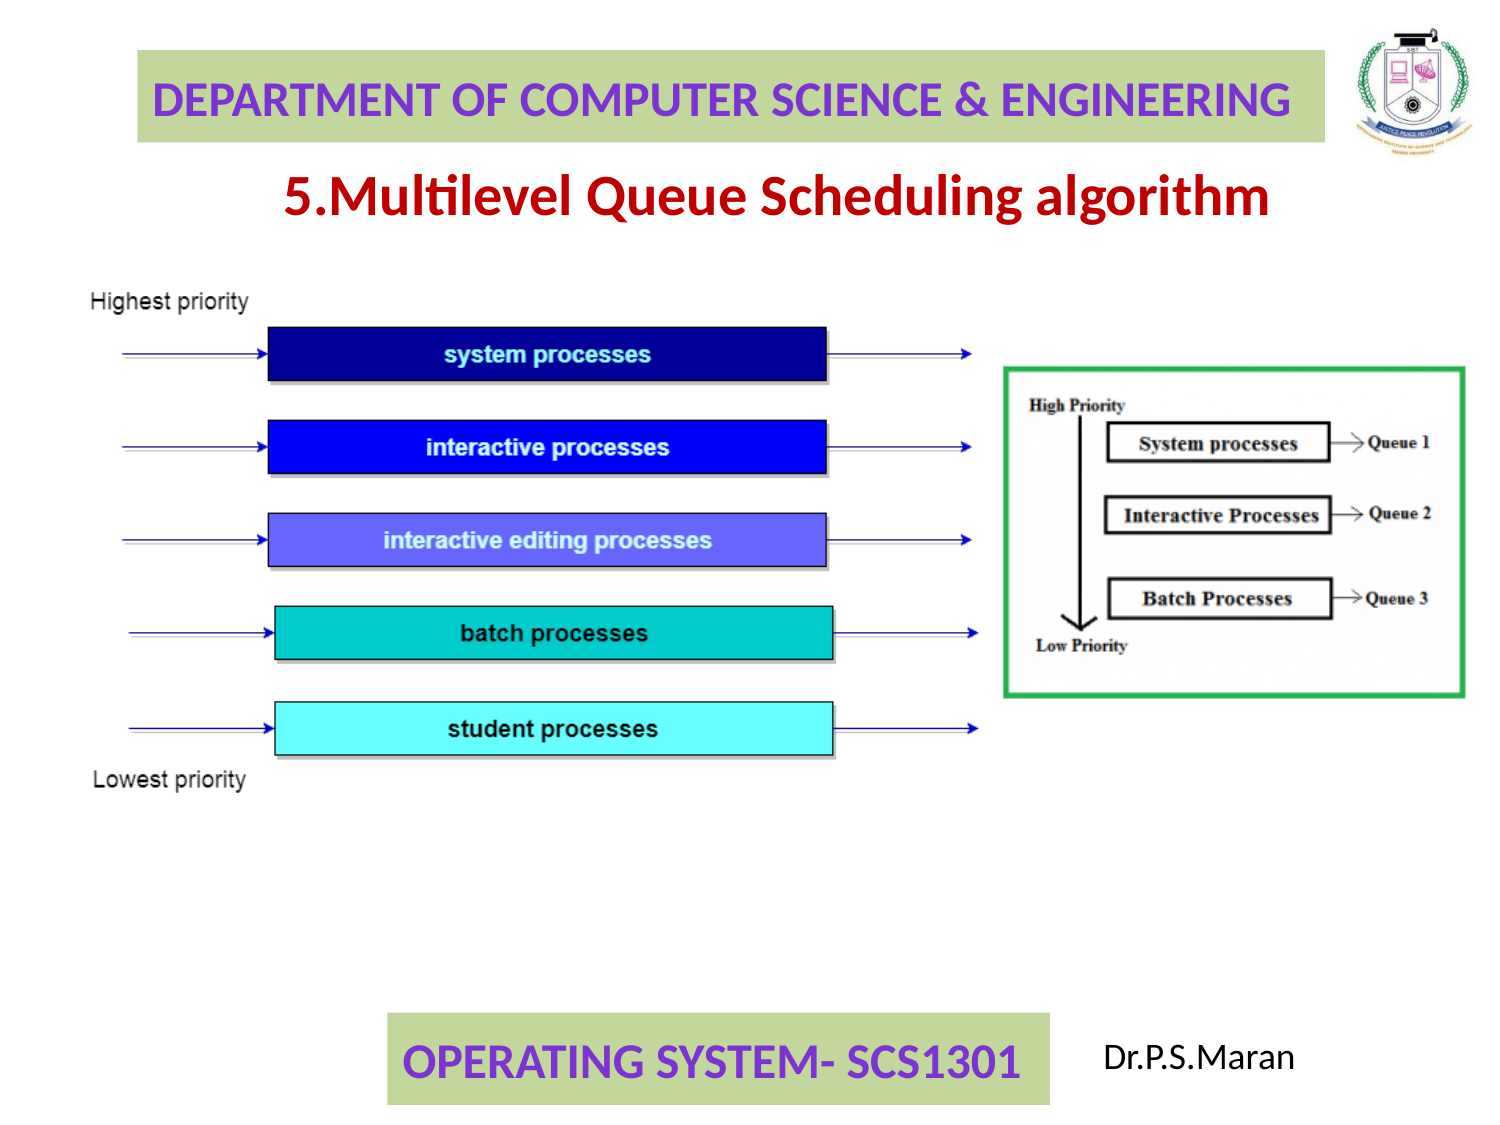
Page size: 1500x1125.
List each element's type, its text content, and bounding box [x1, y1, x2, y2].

picture [999, 362, 1469, 702]
text_box 5.Multilevel Queue Scheduling algorithm [269, 149, 1287, 235]
picture [1351, 24, 1488, 163]
picture [62, 287, 993, 798]
